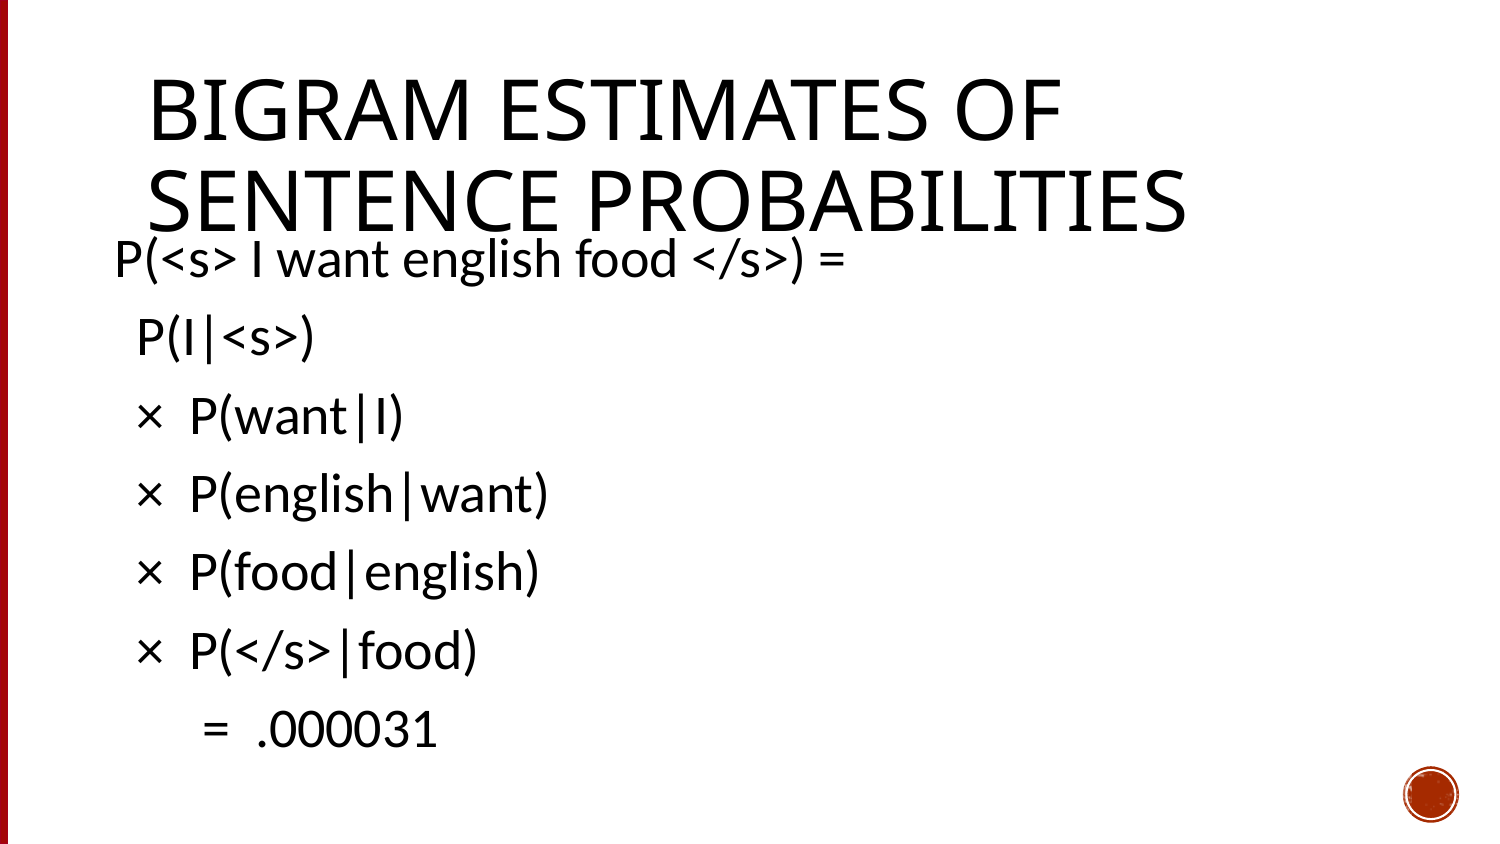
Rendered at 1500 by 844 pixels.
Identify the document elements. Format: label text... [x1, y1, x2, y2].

title Bigram estimates of sentence probabilities [131, 59, 1370, 221]
list P(<s> I want english food </s>) = P(I|<s>) × P(want|I) × P(english|want) × P(food|english) × P(</s>|food) = .000031 [99, 221, 1500, 769]
